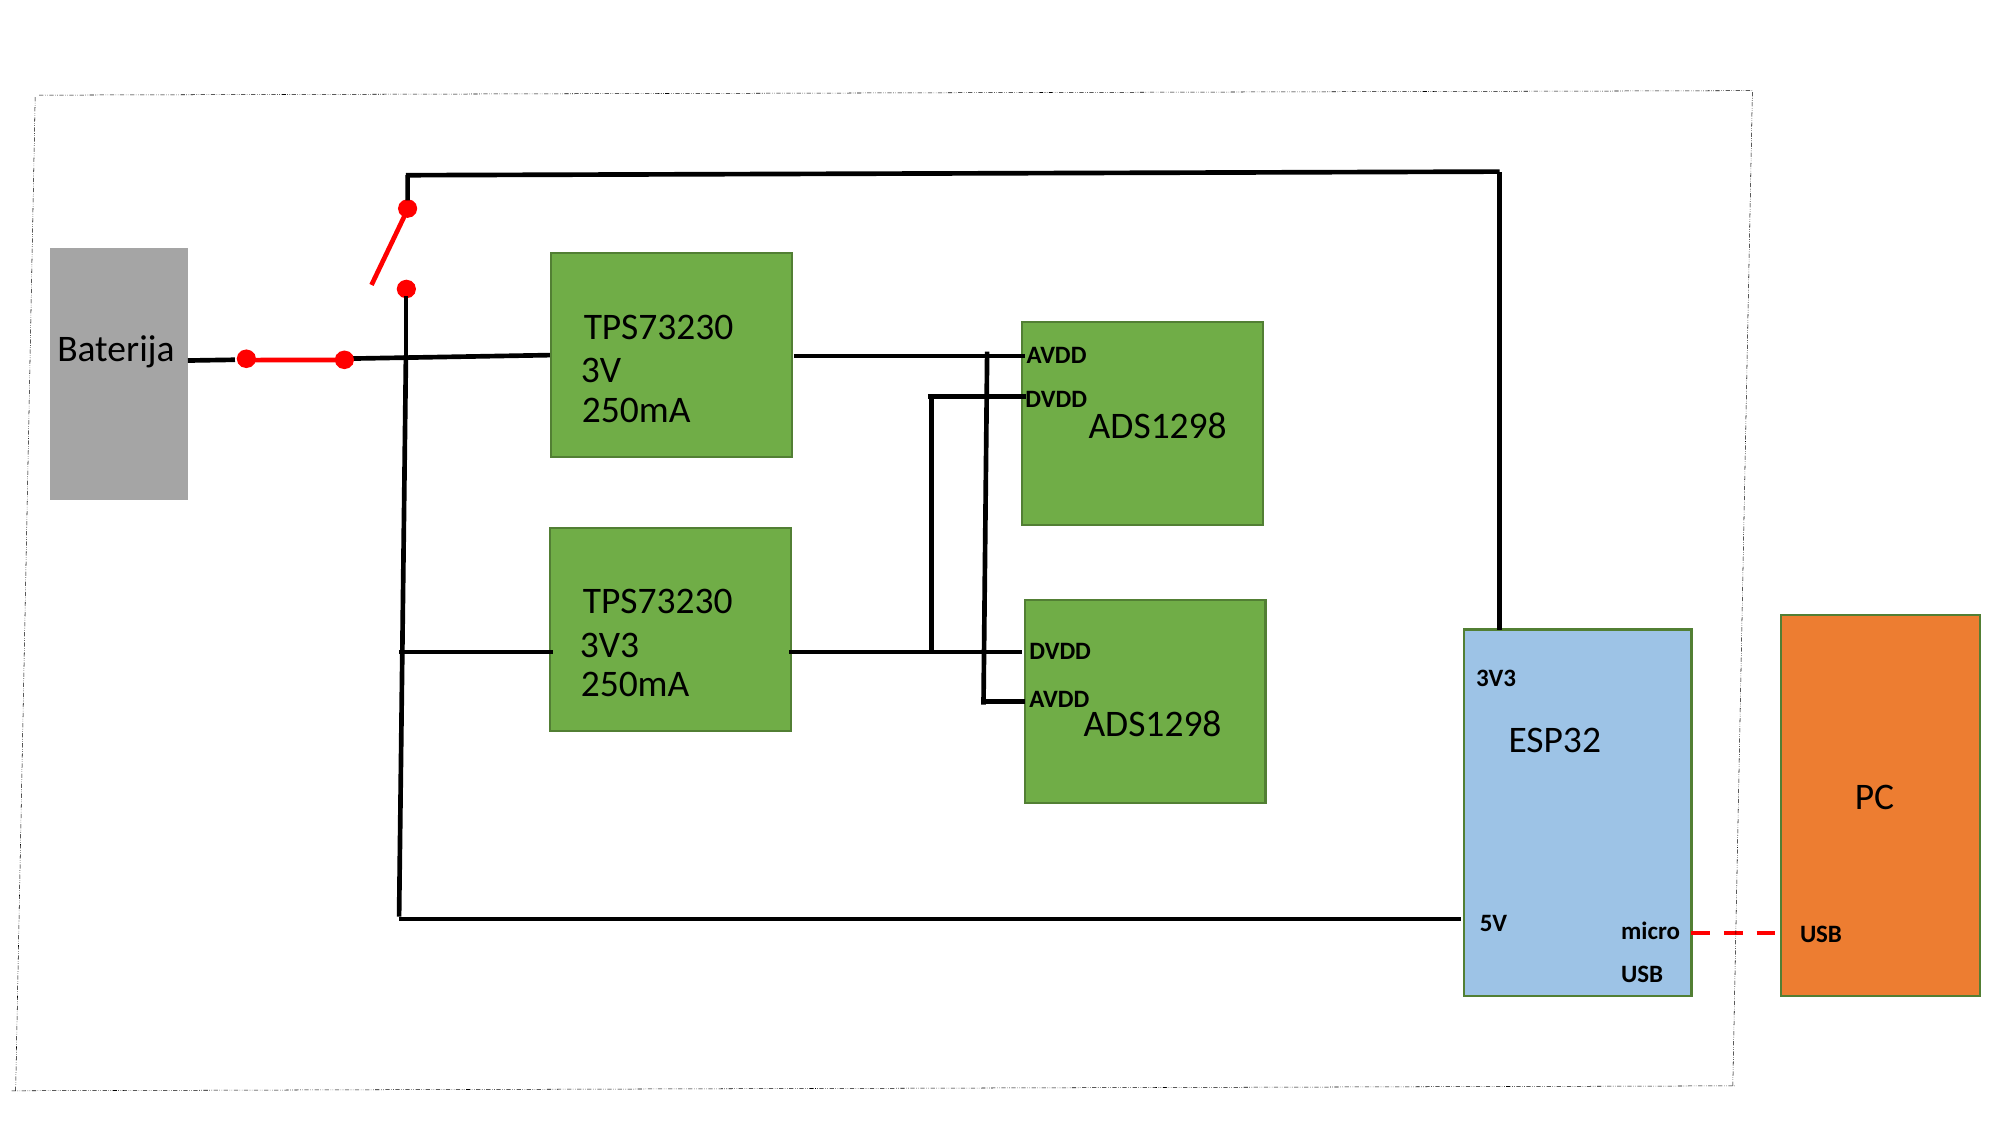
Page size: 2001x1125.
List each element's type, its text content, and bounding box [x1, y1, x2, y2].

text_box TPS73230 [568, 568, 762, 629]
text_box microUSB [1606, 907, 1702, 997]
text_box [341, 355, 399, 359]
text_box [399, 653, 406, 917]
text_box [48, 377, 190, 502]
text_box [983, 351, 988, 396]
text_box 3V [566, 337, 760, 398]
text_box [1780, 614, 1981, 997]
text_box 3V3 [565, 612, 759, 672]
text_box 250mA [567, 377, 761, 438]
text_box PC [1840, 764, 1921, 825]
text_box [39, 90, 1753, 96]
text_box USB [1785, 897, 1881, 958]
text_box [406, 355, 552, 359]
text_box 3V3 [1461, 641, 1557, 702]
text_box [36, 1085, 1737, 1091]
text_box Baterija [42, 316, 232, 377]
text_box [550, 252, 793, 458]
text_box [371, 209, 408, 285]
text_box ESP32 [1493, 708, 1680, 768]
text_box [983, 653, 988, 705]
text_box DVDD [1010, 362, 1106, 423]
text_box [15, 96, 36, 1091]
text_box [405, 171, 1499, 176]
text_box [1021, 321, 1264, 526]
text_box [397, 199, 418, 218]
text_box AVDD [1014, 675, 1111, 723]
text_box DVDD [1014, 614, 1111, 675]
text_box TPS73230 [568, 294, 763, 355]
text_box 250mA [566, 651, 760, 712]
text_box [399, 355, 406, 651]
text_box [1463, 628, 1693, 997]
text_box [1024, 599, 1267, 804]
text_box [335, 361, 354, 370]
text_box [1732, 92, 1753, 1086]
text_box [549, 527, 792, 732]
text_box 5V [1464, 886, 1561, 947]
text_box AVDD [1011, 319, 1108, 379]
text_box ADS1298 [1073, 393, 1248, 454]
text_box [396, 280, 416, 298]
text_box ADS1298 [1068, 691, 1242, 752]
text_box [983, 397, 988, 651]
text_box [334, 350, 353, 359]
text_box [236, 349, 257, 369]
text_box [48, 246, 190, 316]
